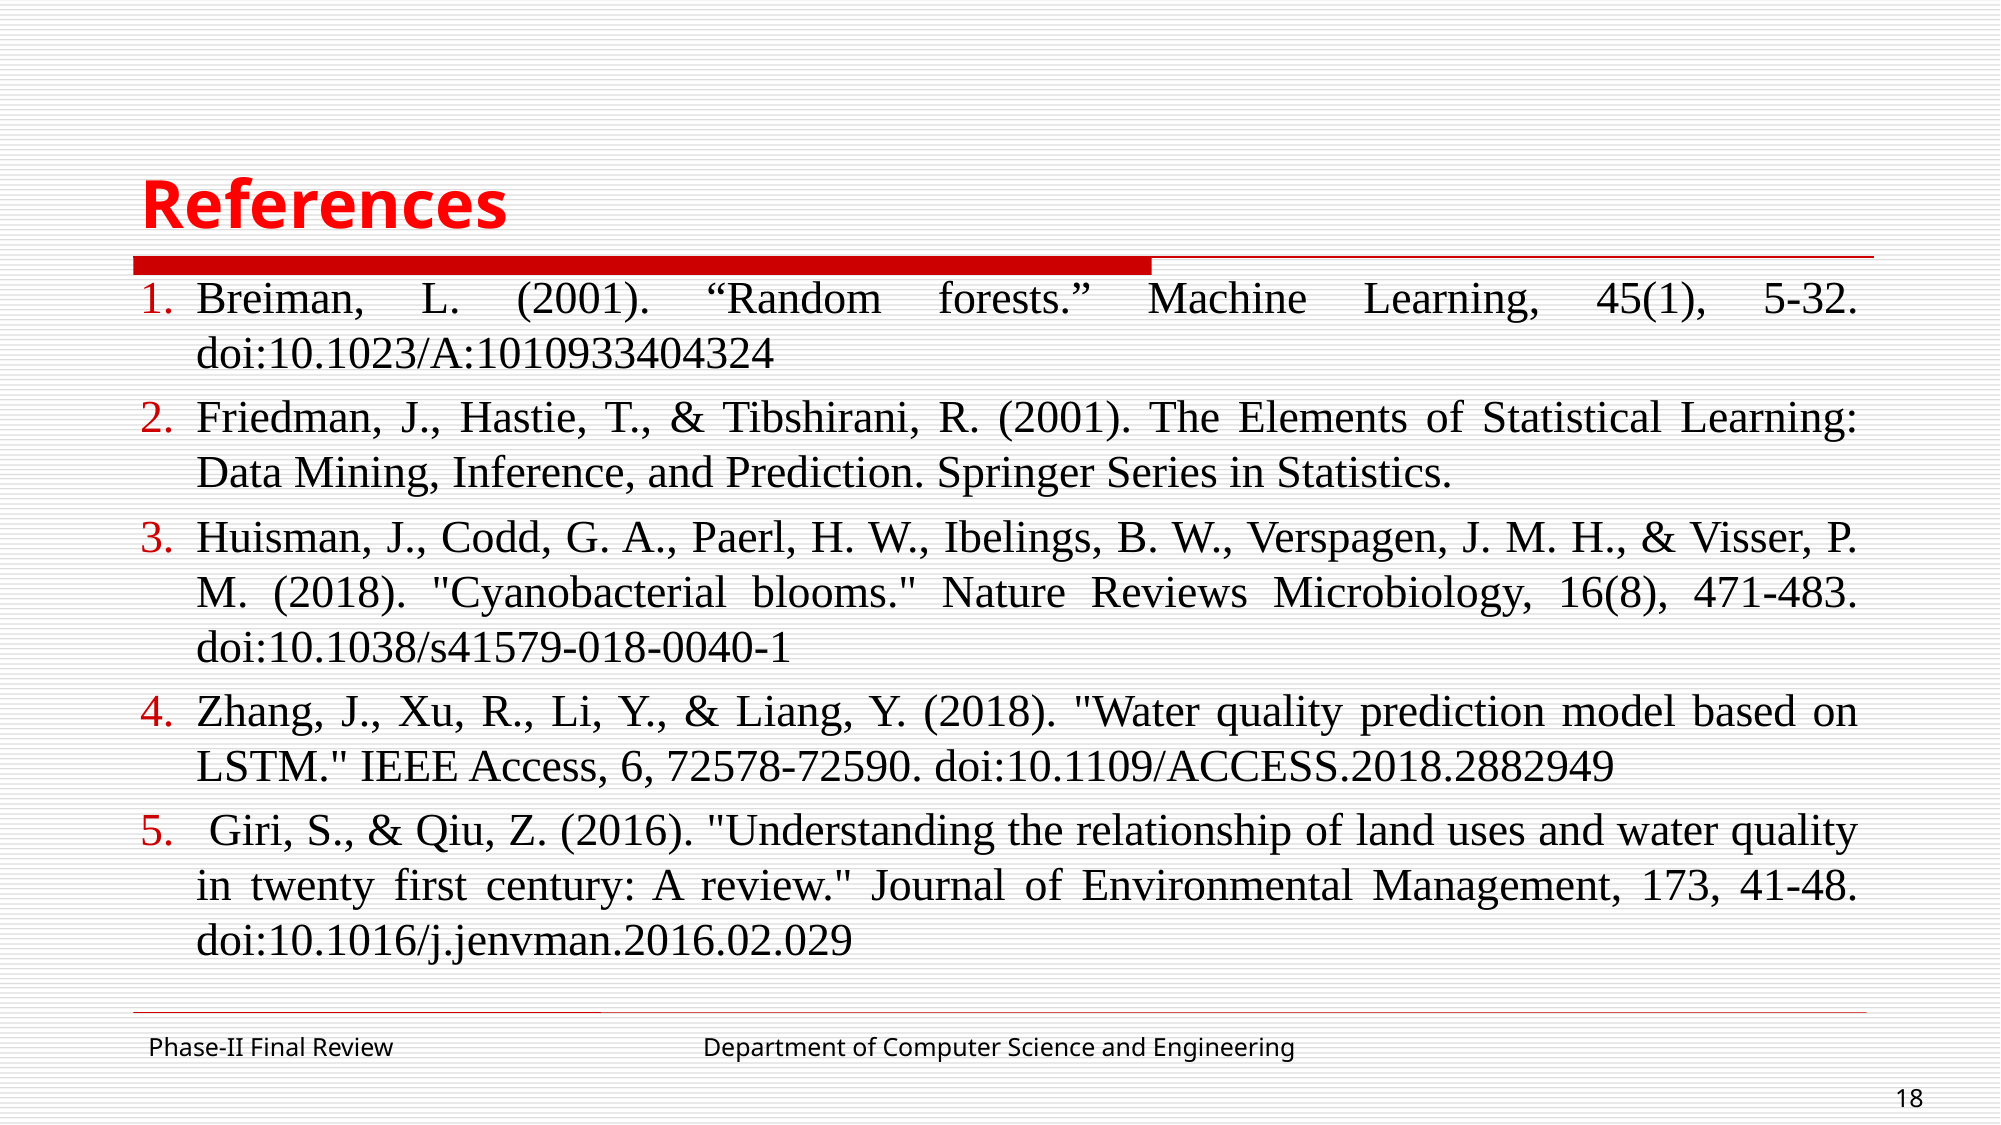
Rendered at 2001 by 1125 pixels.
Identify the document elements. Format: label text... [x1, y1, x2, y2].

slide_number 18 [1505, 1074, 1939, 1125]
footer Department of Computer Science and Engineering [683, 1024, 1317, 1103]
picture [0, 0, 2001, 1125]
title References [125, 50, 1876, 250]
list Breiman, L. (2001). “Random forests.” Machine Learning, 45(1), 5-32. doi:10.1023/A:1010933404324 Friedman, J., Hastie, T., & Tibshirani, R. (2001). The Elements of Statistical Learning: Data Mining, Inference, and Prediction. Springer Series in Statistics. Huisman, J., Codd, G. A., Paerl, H. W., Ibelings, B. W., Verspagen, J. M. H., & Visser, P. M. (2018). "Cyanobacterial blooms." Nature Reviews Microbiology, 16(8), 471-483. doi:10.1038/s41579-018-0040-1 Zhang, J., Xu, R., Li, Y., & Liang, Y. (2018). "Water quality prediction model based on LSTM." IEEE Access, 6, 72578-72590. doi:10.1109/ACCESS.2018.2882949 Giri, S., & Qiu, Z. (2016). "Understanding the relationship of land uses and water quality in twenty first century: A review." Journal of Environmental Management, 173, 41-48. doi:10.1016/j.jenvman.2016.02.029 [125, 260, 1875, 988]
slide_number Phase-II Final Review [133, 1024, 567, 1103]
